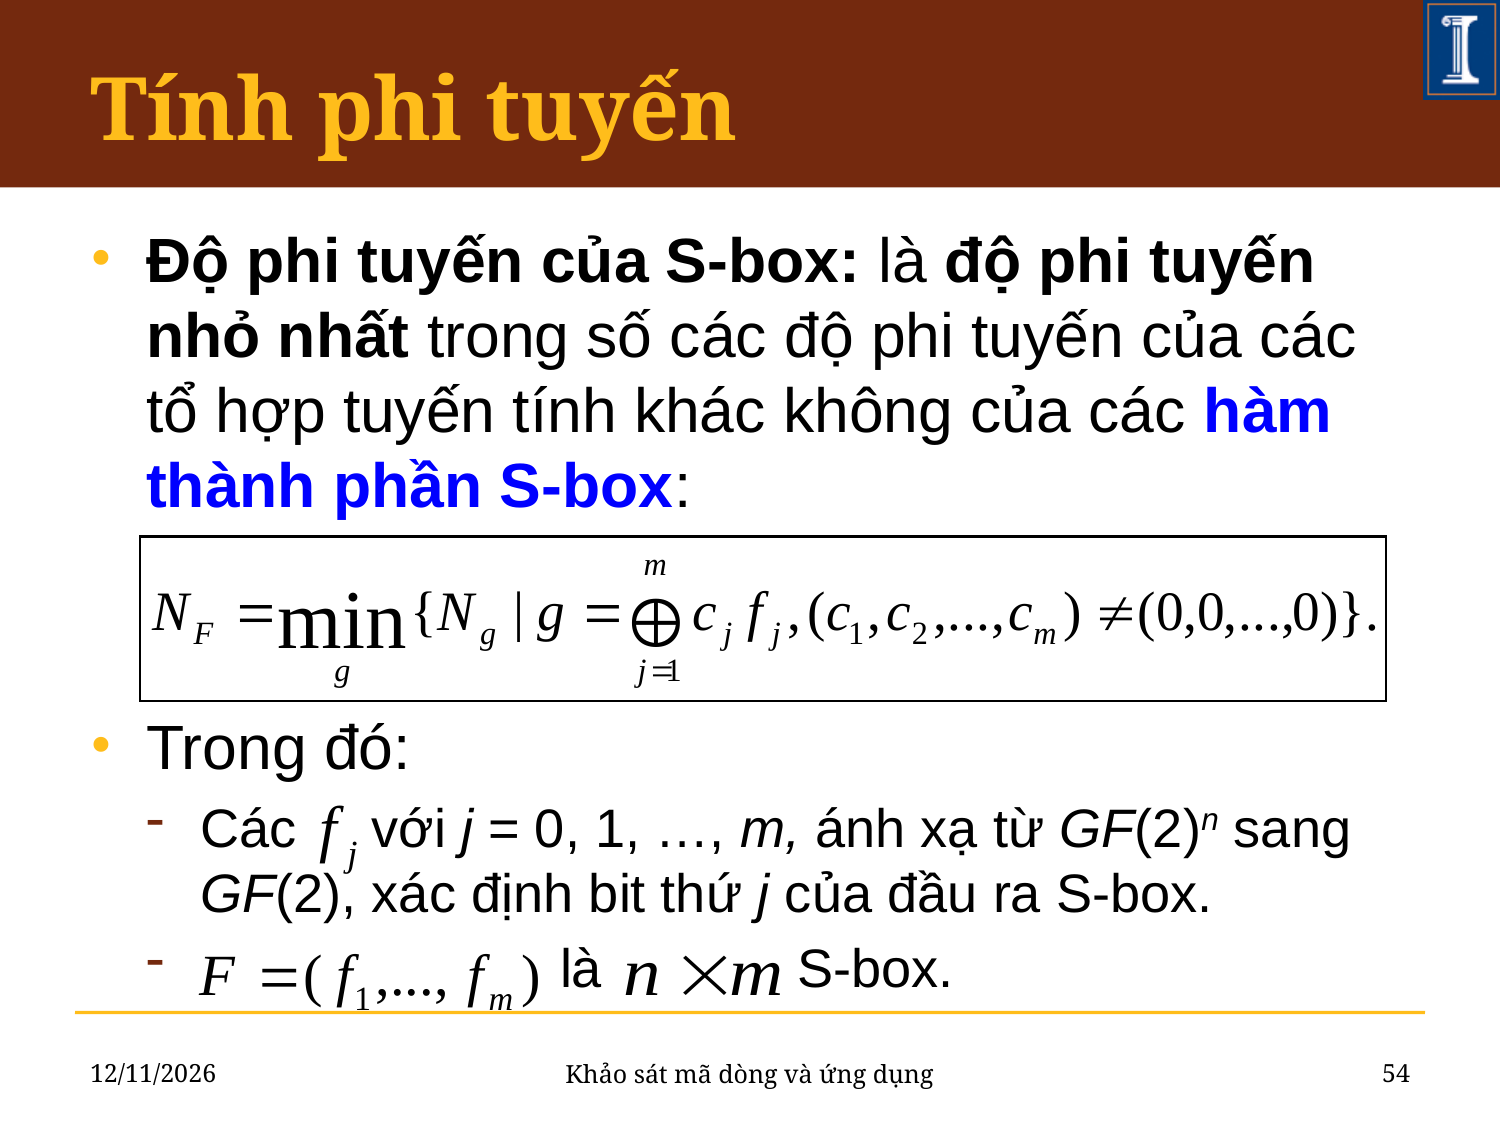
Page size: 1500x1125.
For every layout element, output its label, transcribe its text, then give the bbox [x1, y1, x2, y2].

title Tính phi tuyến [74, 75, 1426, 188]
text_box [612, 949, 801, 1013]
slide_number 54 [1074, 1023, 1426, 1100]
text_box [140, 537, 1385, 701]
text_box [0, 0, 1500, 75]
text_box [188, 937, 551, 1026]
footer Khảo sát mã dòng và ứng dụng [512, 1024, 988, 1101]
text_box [297, 787, 372, 888]
list Độ phi tuyến của S-box: là độ phi tuyến nhỏ nhất trong số các độ phi tuyến của các tổ hợp tuyến tính khác không của các hàm thành phần S-box: Trong đó: Các với j = 0, 1, …, m, ánh xạ từ GF(2)n sang GF(2), xác định bit thứ j của đầu ra S-box. là S-box. [74, 212, 1426, 1006]
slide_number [74, 1023, 426, 1100]
